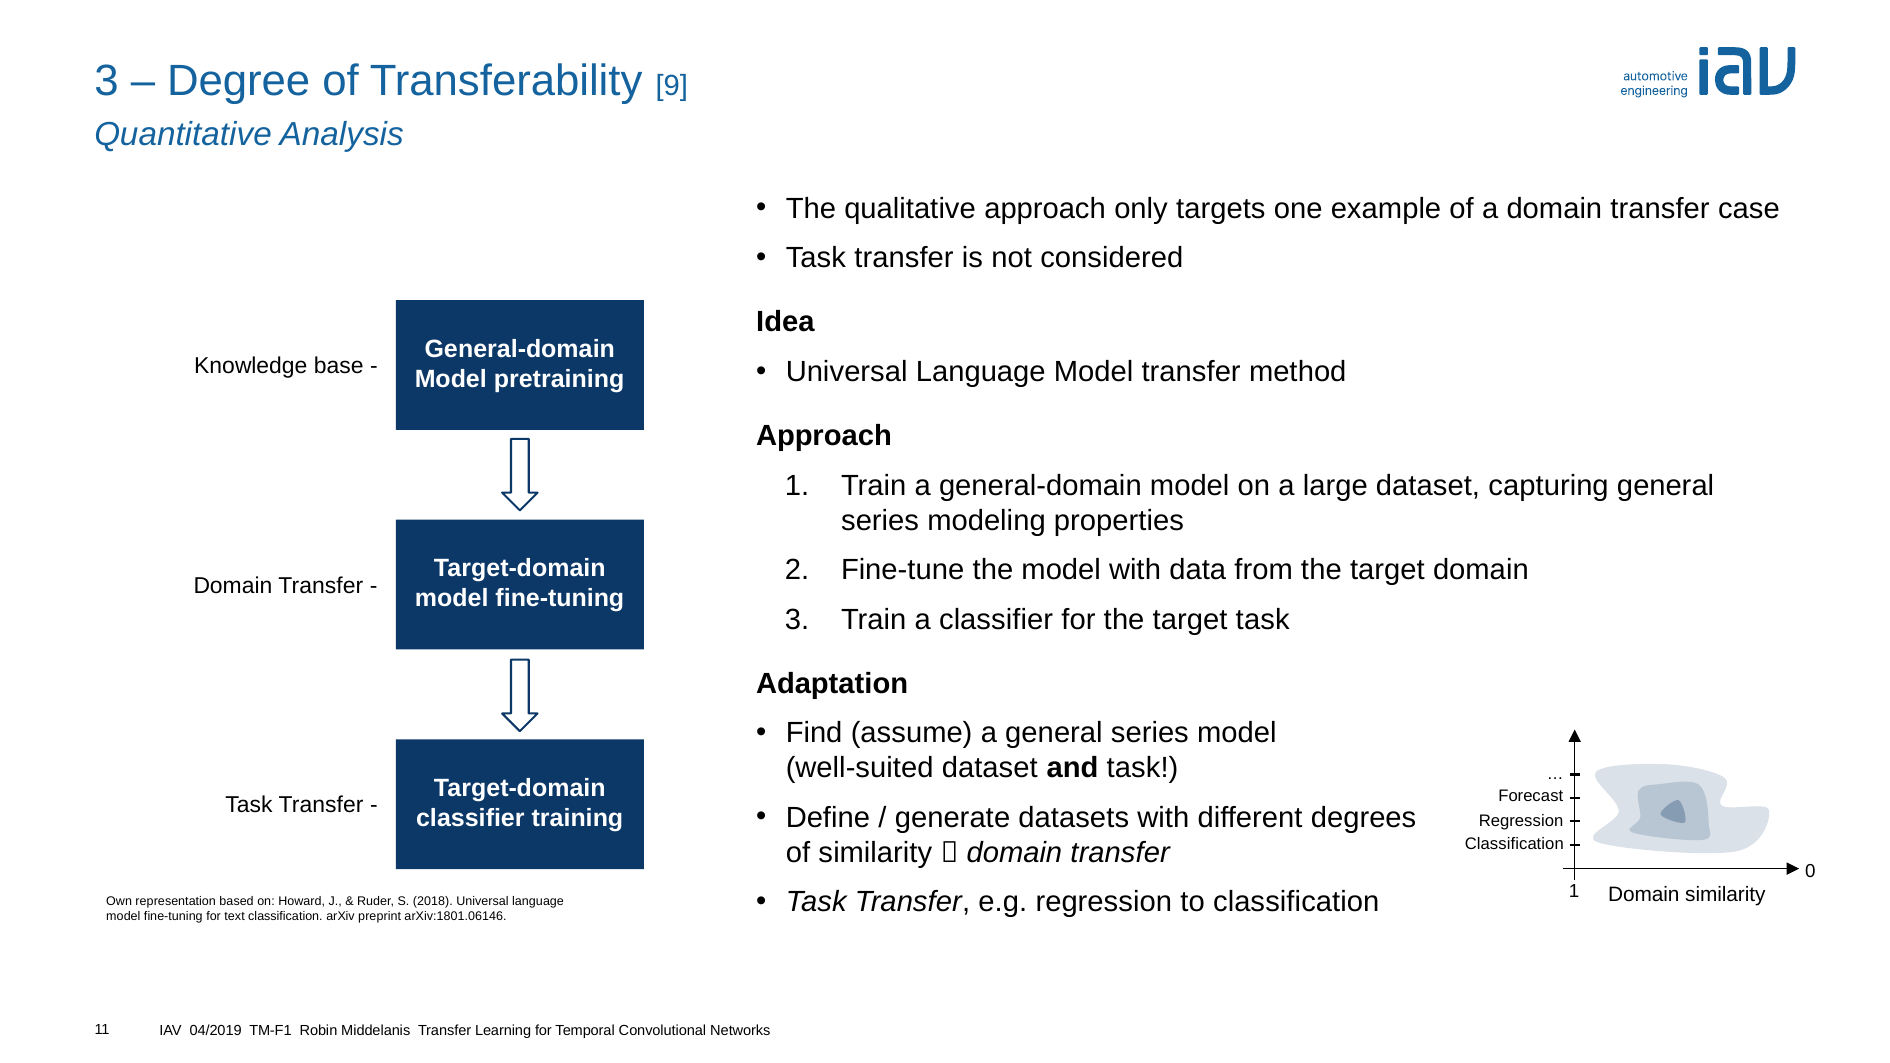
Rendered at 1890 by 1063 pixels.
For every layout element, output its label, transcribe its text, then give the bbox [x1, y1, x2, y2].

text_box … [1546, 762, 1564, 783]
footer IAV 04/2019 TM-F1 Robin Middelanis Transfer Learning for Temporal Convolutional Networks [159, 1015, 1134, 1063]
text_box 0 [1804, 858, 1816, 881]
text_box 1 [1568, 878, 1580, 902]
text_box Forecast [1498, 785, 1564, 806]
title 3 – Degree of Transferability [9] Quantitative Analysis [94, 47, 1512, 106]
text_box Domain similarity [1608, 880, 1766, 906]
slide_number 11 [94, 1015, 154, 1063]
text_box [1592, 763, 1770, 854]
list Own representation based on: Howard, J., & Ruder, S. (2018). Universal language model fine-tuning for text classification. arXiv preprint arXiv:1801.06146. [94, 886, 567, 908]
list The qualitative approach only targets one example of a domain transfer case Task transfer is not considered Idea Universal Language Model transfer method Approach Train a general-domain model on a large dataset, capturing general series modeling properties Fine-tune the model with data from the target domain Train a classifier for the target task Adaptation Find (assume) a general series model (well-suited dataset and task!) Define / generate datasets with different degrees of similarity  domain transfer Task Transfer, e.g. regression to classification [755, 189, 1796, 926]
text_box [188, 299, 645, 870]
text_box Regression [1478, 809, 1564, 830]
text_box Classification [1464, 832, 1564, 853]
